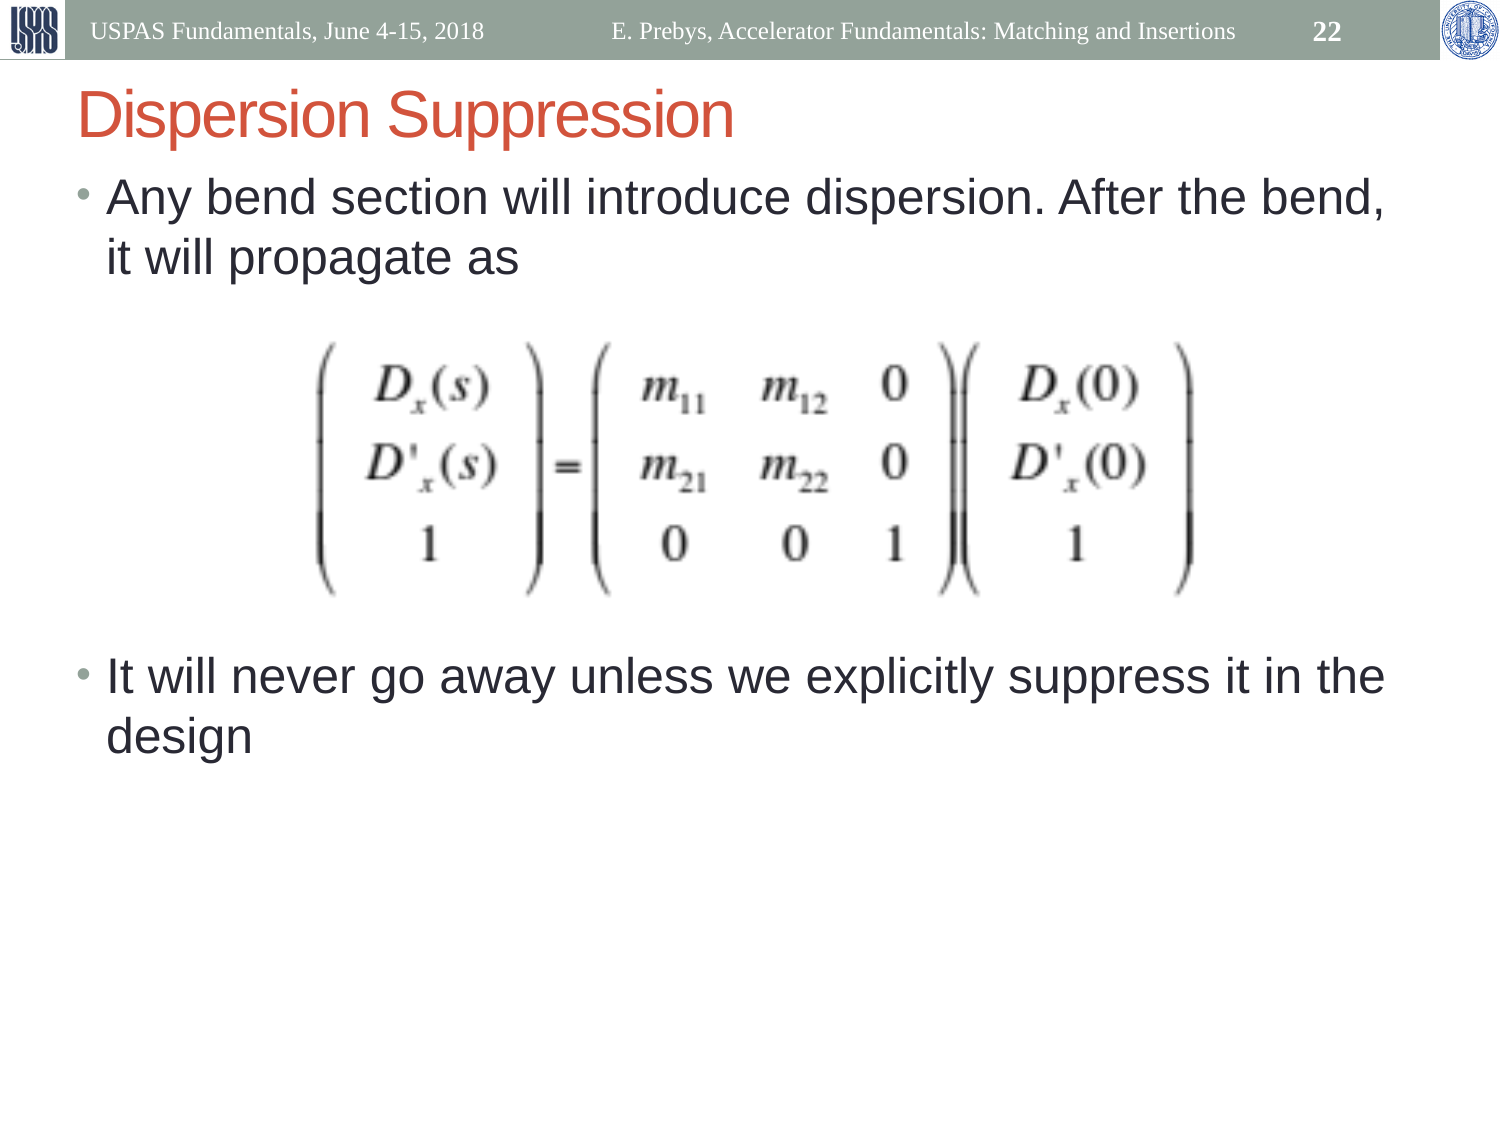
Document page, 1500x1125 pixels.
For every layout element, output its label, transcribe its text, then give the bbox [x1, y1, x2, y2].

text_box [311, 330, 1198, 605]
picture [0, 0, 65, 59]
picture [1440, 0, 1500, 61]
title Dispersion Suppression [60, 61, 1355, 156]
list Any bend section will introduce dispersion. After the bend, it will propagate as It will never go away unless we explicitly suppress it in the design [60, 156, 1415, 1040]
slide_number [75, 3, 550, 57]
footer E. Prebys, Accelerator Fundamentals: Matching and Insertions [562, 3, 1286, 57]
slide_number 22 [1297, 3, 1425, 57]
